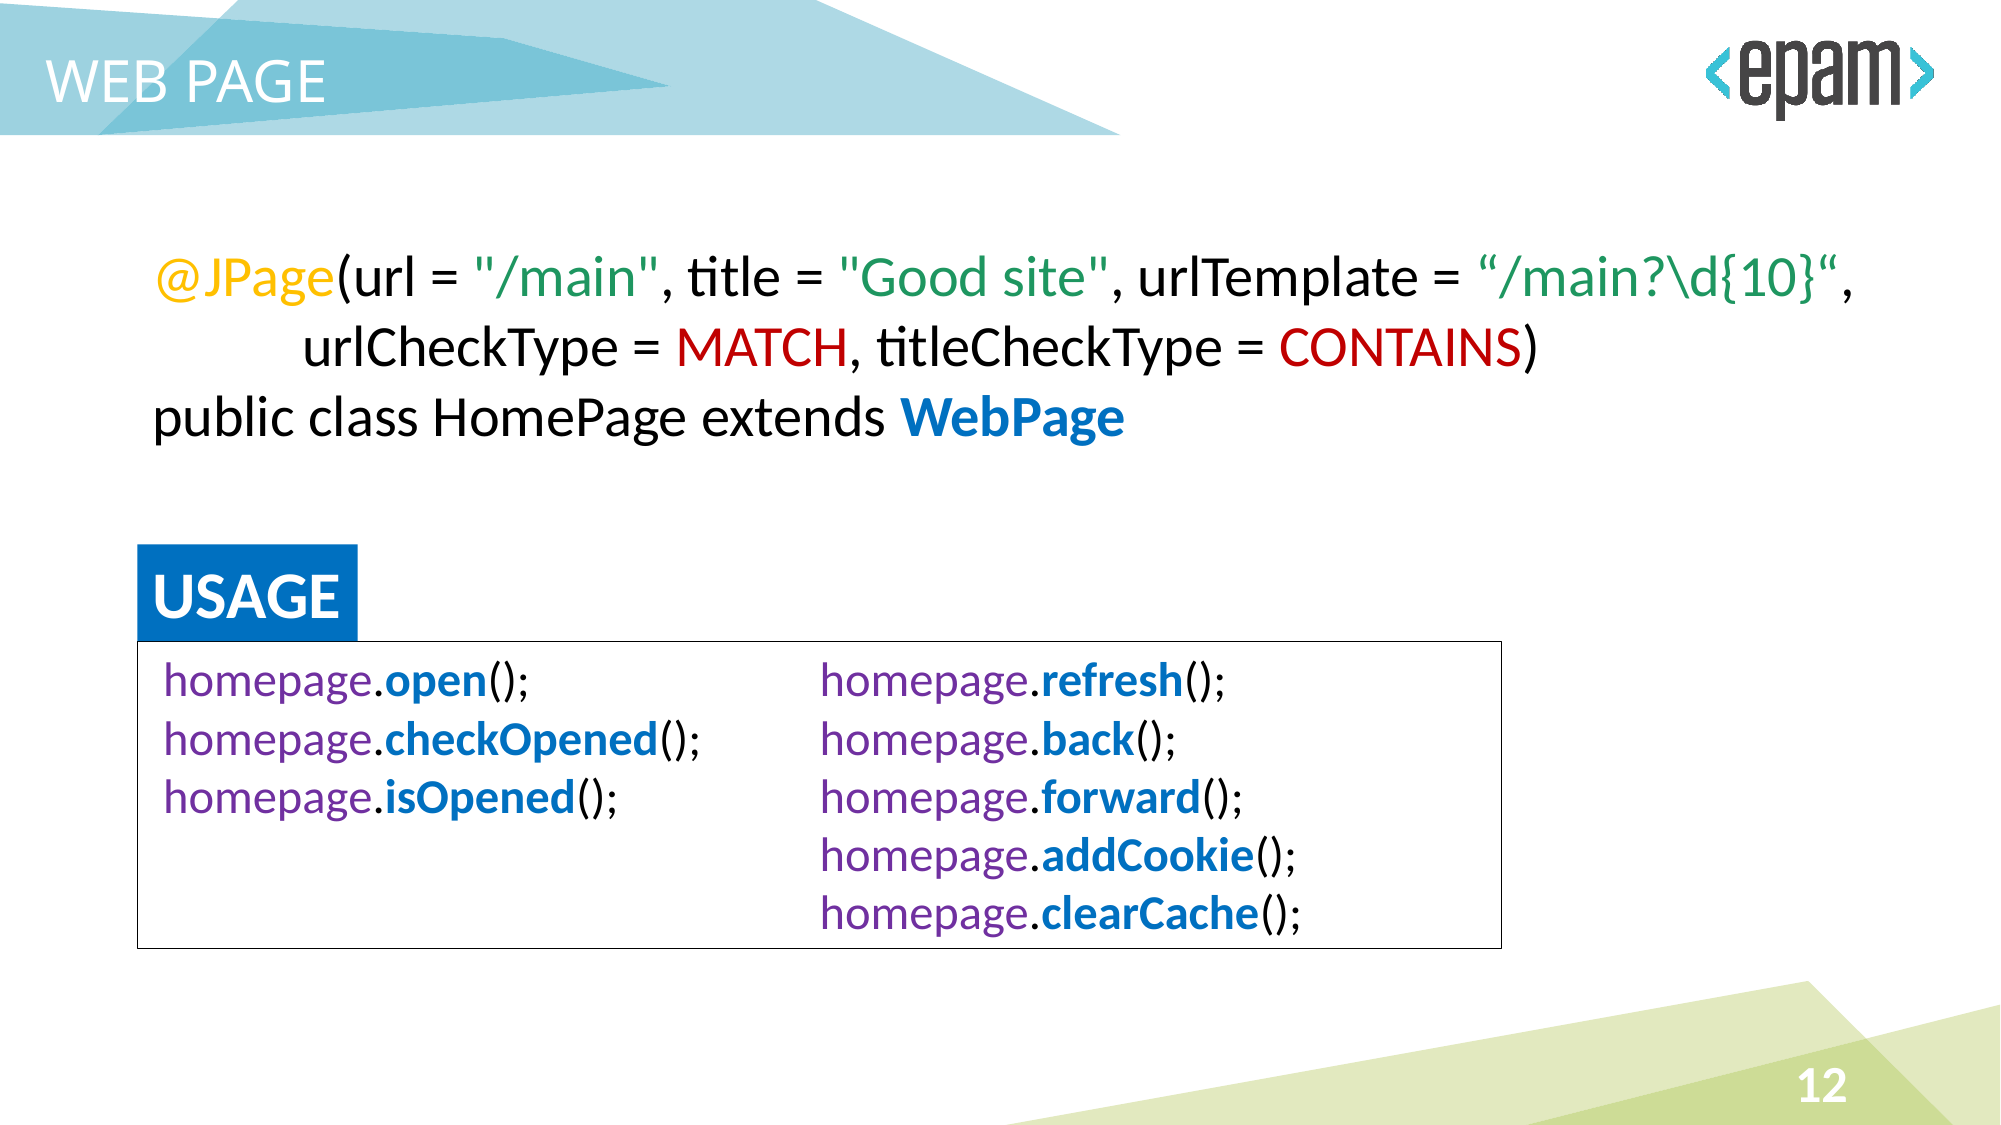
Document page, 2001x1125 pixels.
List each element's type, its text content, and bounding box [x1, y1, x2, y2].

text_box USAGE [137, 544, 358, 642]
slide_number 12 [1412, 1042, 1863, 1103]
list @JPage(url = "/main", title = "Good site", urlTemplate = “/main?\d{10}“, urlCheckType = MATCH, titleCheckType = CONTAINS) public class HomePage extends WebPage [137, 230, 1916, 529]
picture [1682, 19, 1957, 127]
text_box homepage.open(); homepage.checkOpened(); homepage.isOpened(); homepage.refresh(); homepage.back(); homepage.forward(); homepage.addCookie(); homepage.clearCache(); [137, 641, 1502, 949]
list WEB PAGE [30, 36, 2000, 158]
